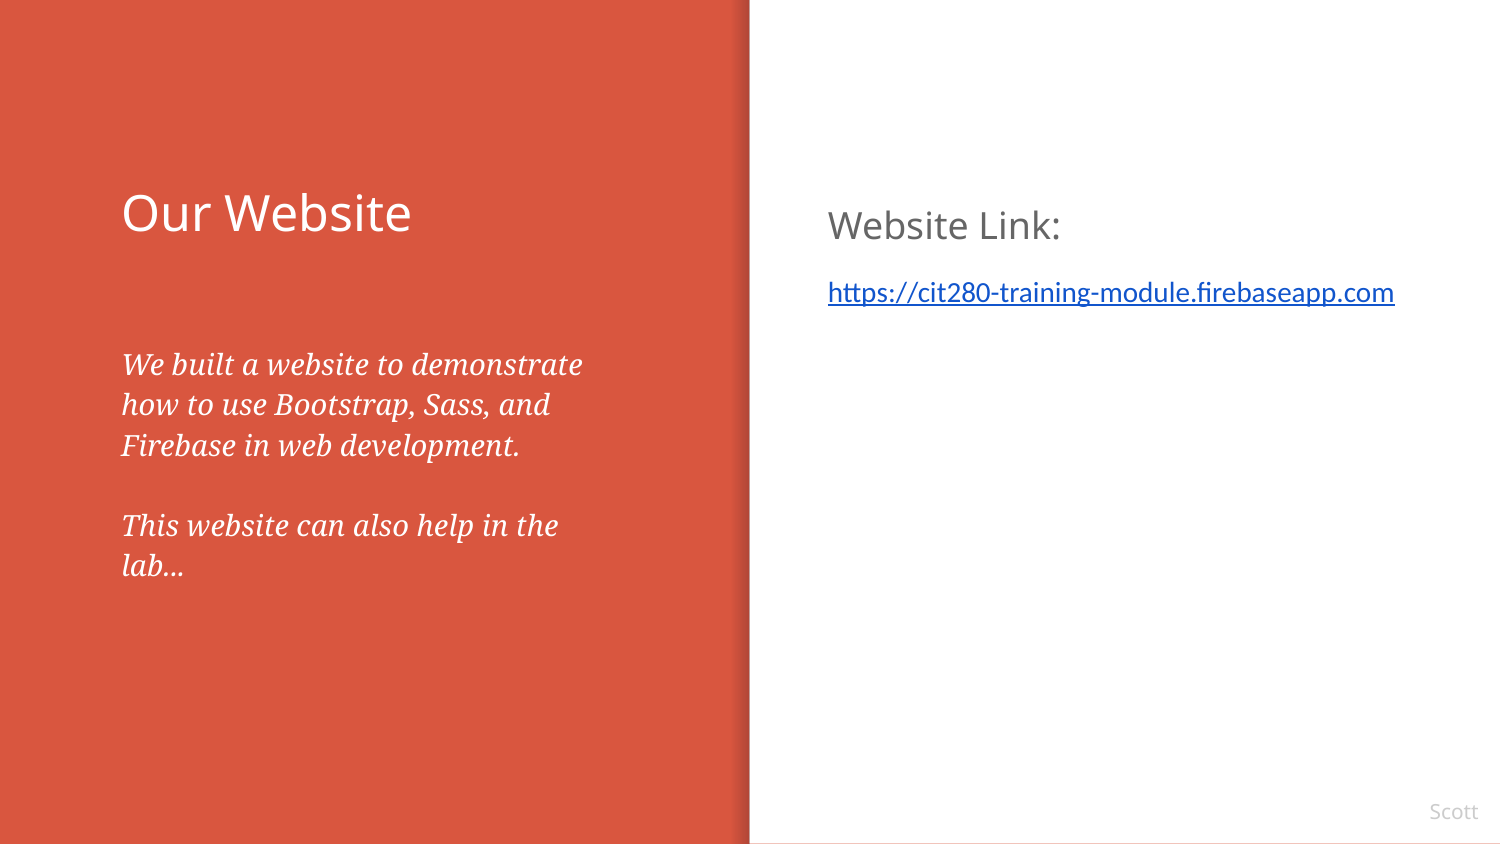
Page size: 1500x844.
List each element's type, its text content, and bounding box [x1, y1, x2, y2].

subtitle We built a website to demonstrate how to use Bootstrap, Sass, and Firebase in web development. This website can also help in the lab... [106, 327, 639, 676]
list Website Link: https://cit280-training-module.firebaseapp.com [813, 180, 1439, 689]
slide_number Scott [1403, 779, 1494, 844]
title Our Website [106, 166, 639, 327]
